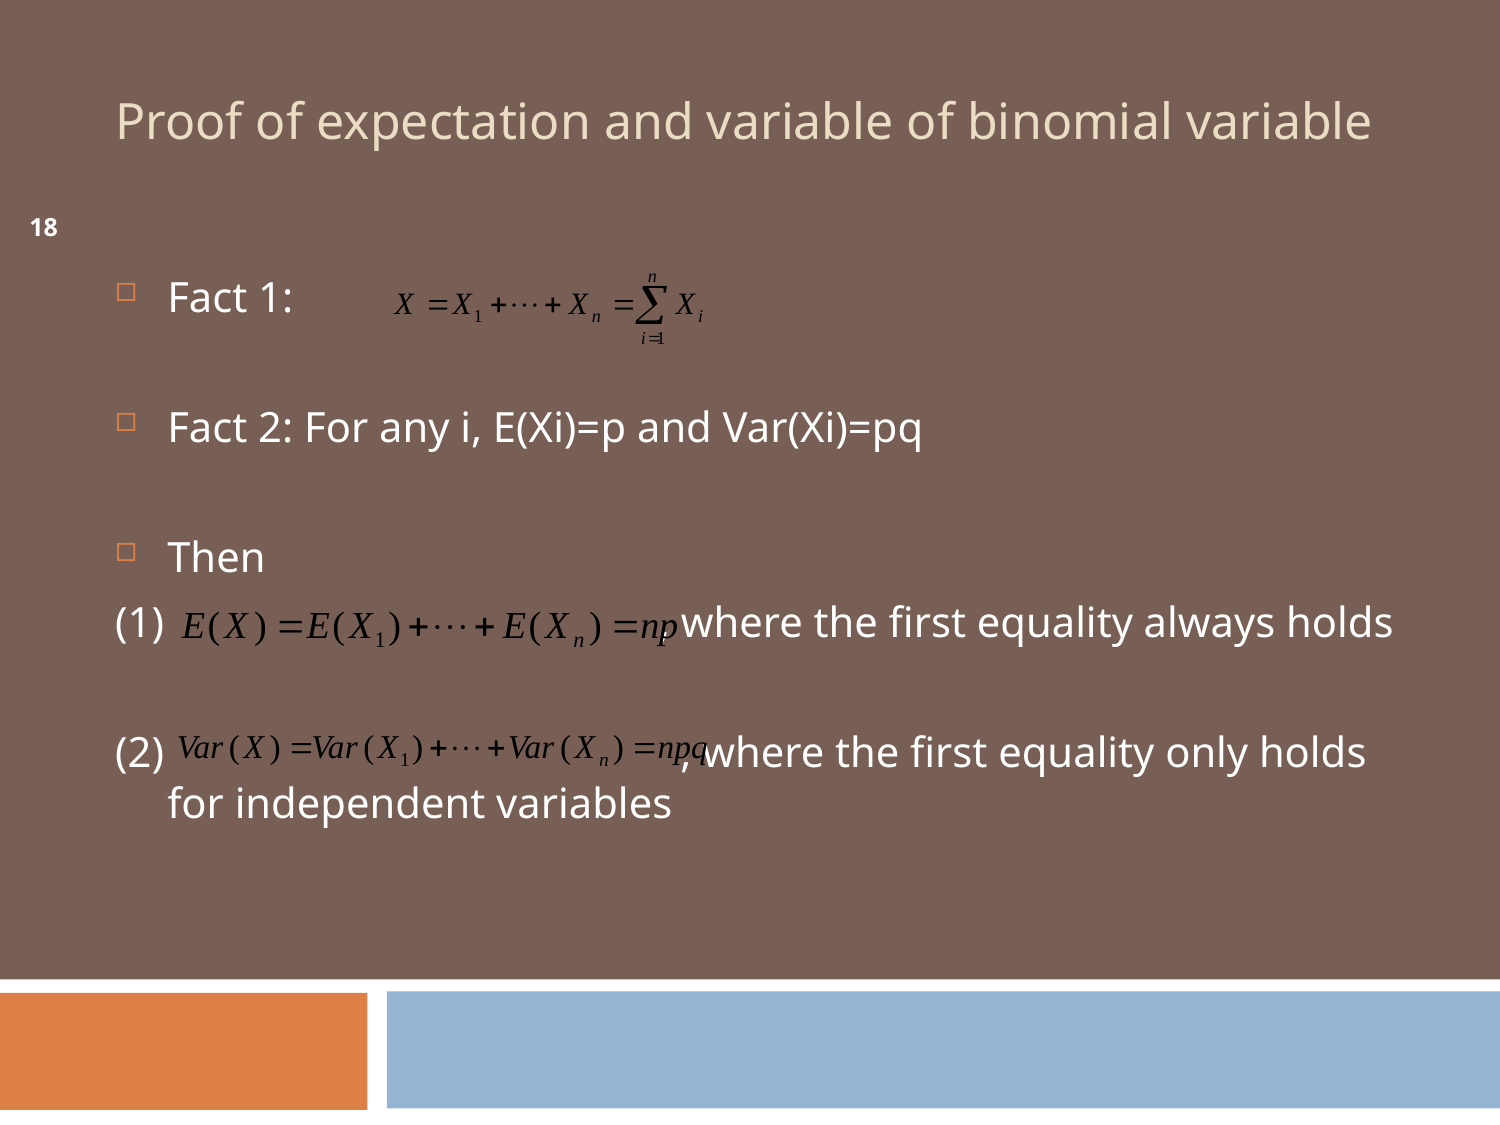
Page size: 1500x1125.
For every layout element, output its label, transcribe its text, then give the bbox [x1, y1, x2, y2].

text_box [174, 724, 714, 776]
slide_number 18 [0, 208, 88, 249]
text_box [387, 262, 713, 351]
title Proof of expectation and variable of binomial variable [100, 37, 1439, 201]
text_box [174, 599, 688, 658]
list Fact 1: Fact 2: For any i, E(Xi)=p and Var(Xi)=pq Then (1) , where the first equality always holds (2) , where the first equality only holds for independent variables [100, 262, 1439, 1001]
